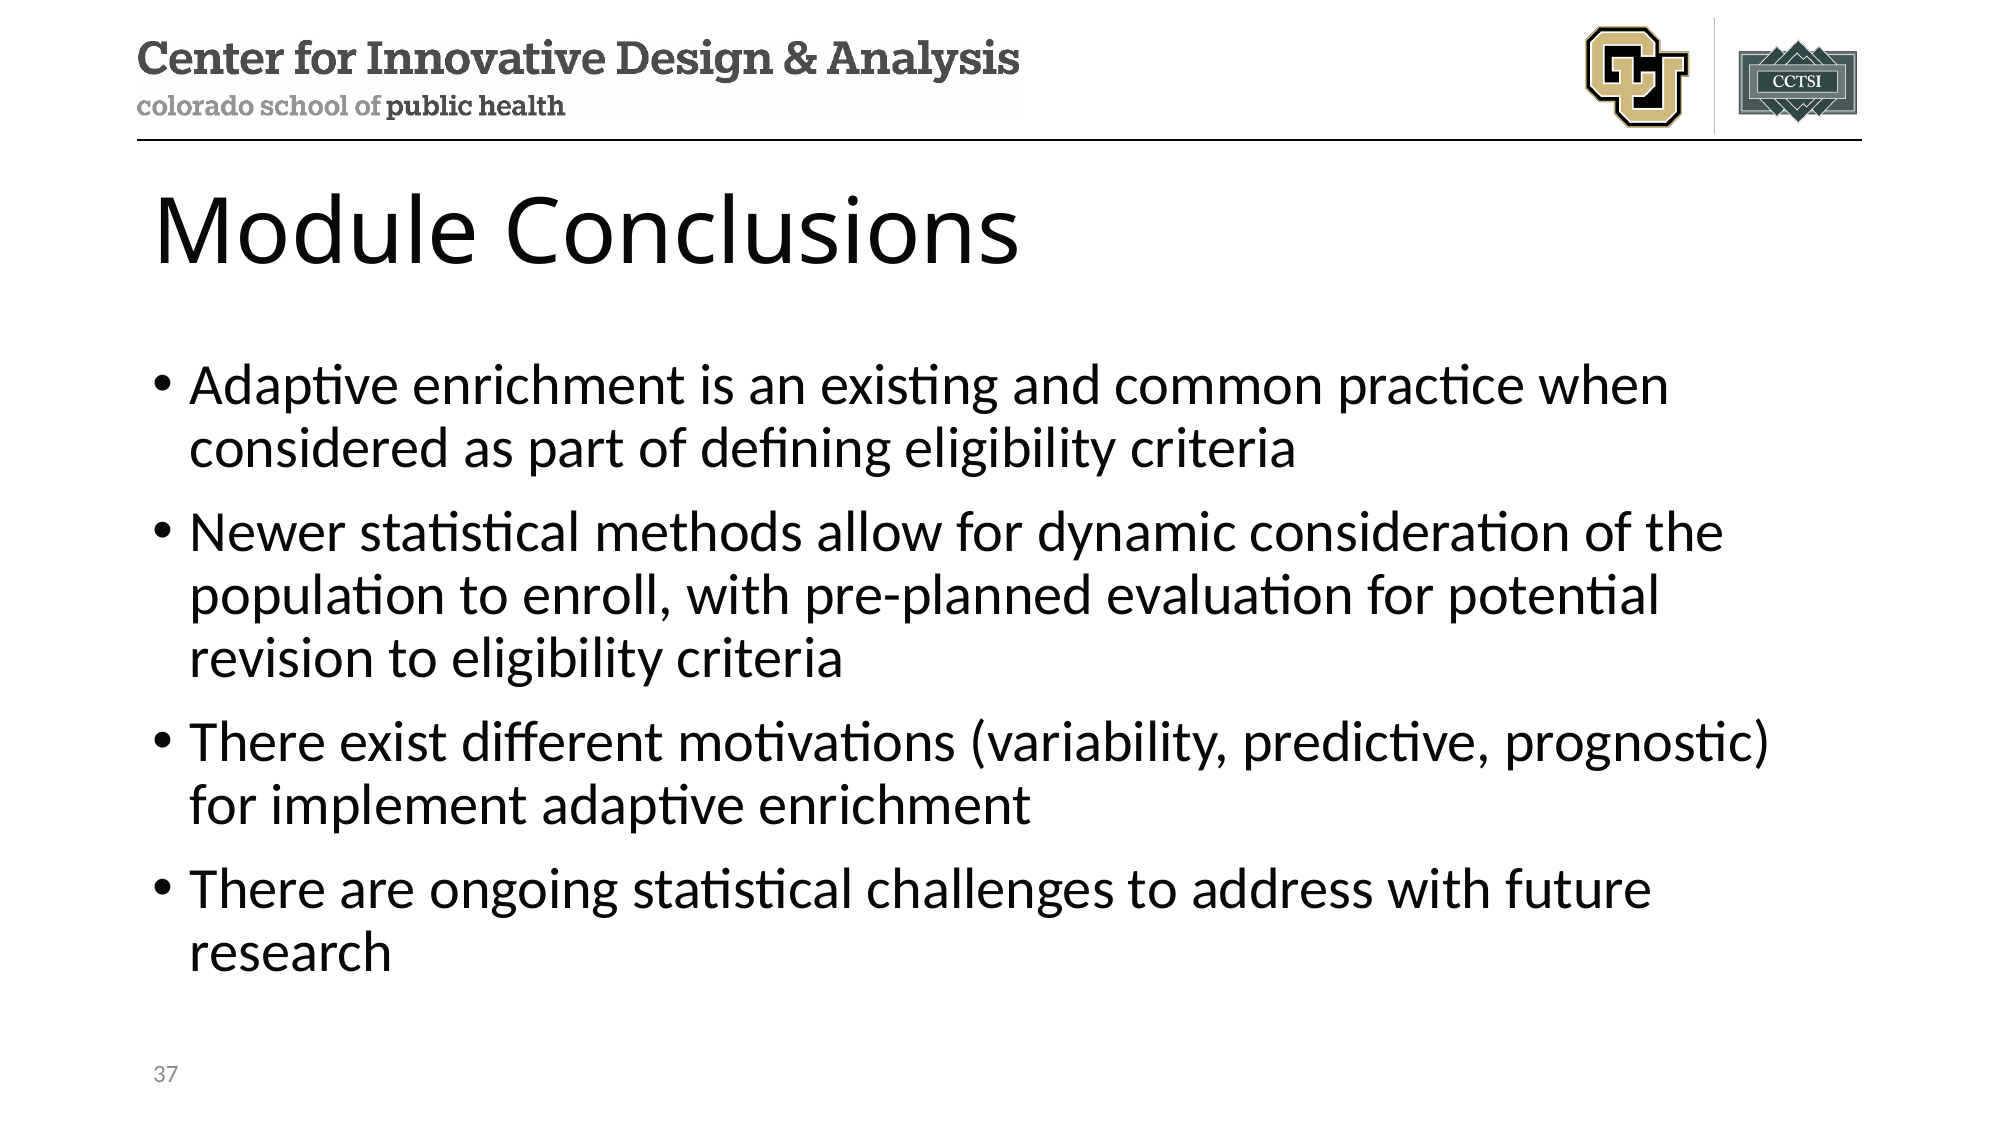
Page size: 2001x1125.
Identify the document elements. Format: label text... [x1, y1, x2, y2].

picture [137, 39, 1019, 120]
slide_number 37 [138, 1042, 589, 1103]
title Module Conclusions [137, 150, 1863, 318]
list Adaptive enrichment is an existing and common practice when considered as part of defining eligibility criteria Newer statistical methods allow for dynamic consideration of the population to enroll, with pre-planned evaluation for potential revision to eligibility criteria There exist different motivations (variability, predictive, prognostic) for implement adaptive enrichment There are ongoing statistical challenges to address with future research [137, 347, 1863, 1014]
picture [1584, 17, 1857, 134]
